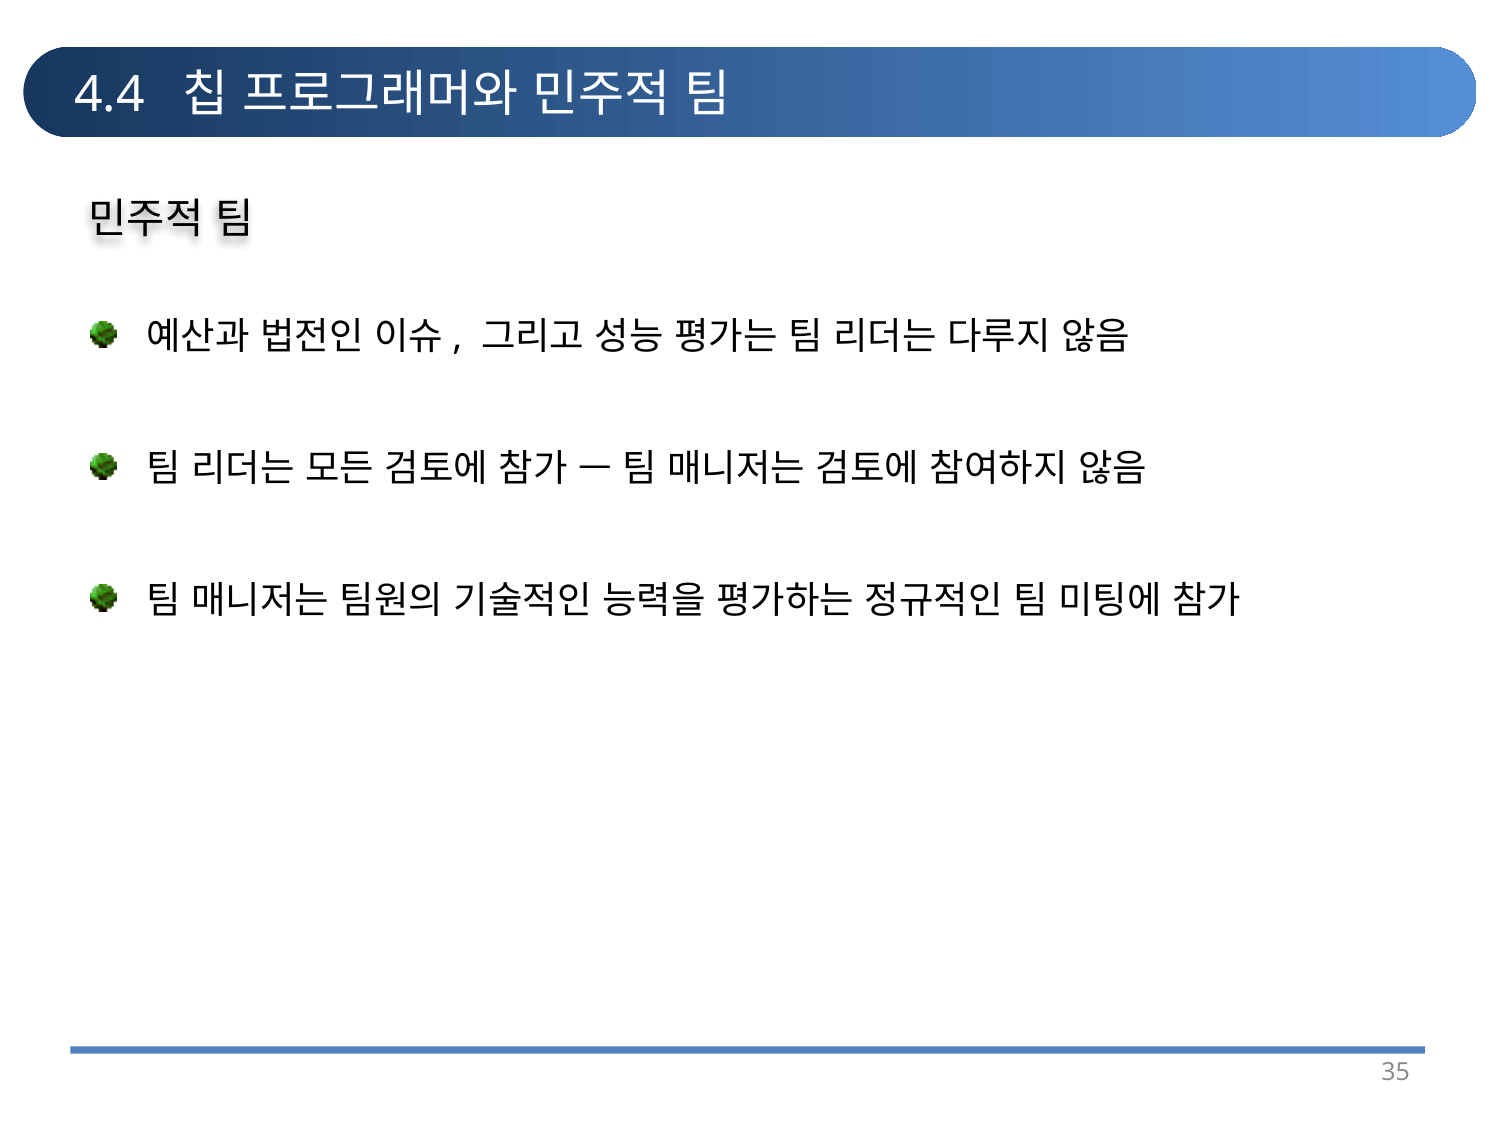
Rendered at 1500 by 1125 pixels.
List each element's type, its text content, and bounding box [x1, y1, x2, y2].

title 4.4 칩 프로그래머와 민주적 팀 [59, 56, 1410, 126]
picture [90, 453, 117, 480]
slide_number 35 [1074, 1042, 1425, 1103]
picture [90, 584, 117, 612]
picture [90, 321, 117, 348]
list 민주적 팀 [60, 180, 282, 255]
list 예산과 법전인 이슈, 그리고 성능 평가는 팀 리더는 다루지 않음 팀 리더는 모든 검토에 참가 — 팀 매니저는 검토에 참여하지 않음 팀 매니저는 팀원의 기술적인 능력을 평가하는 정규적인 팀 미팅에 참가 [74, 290, 1471, 1006]
